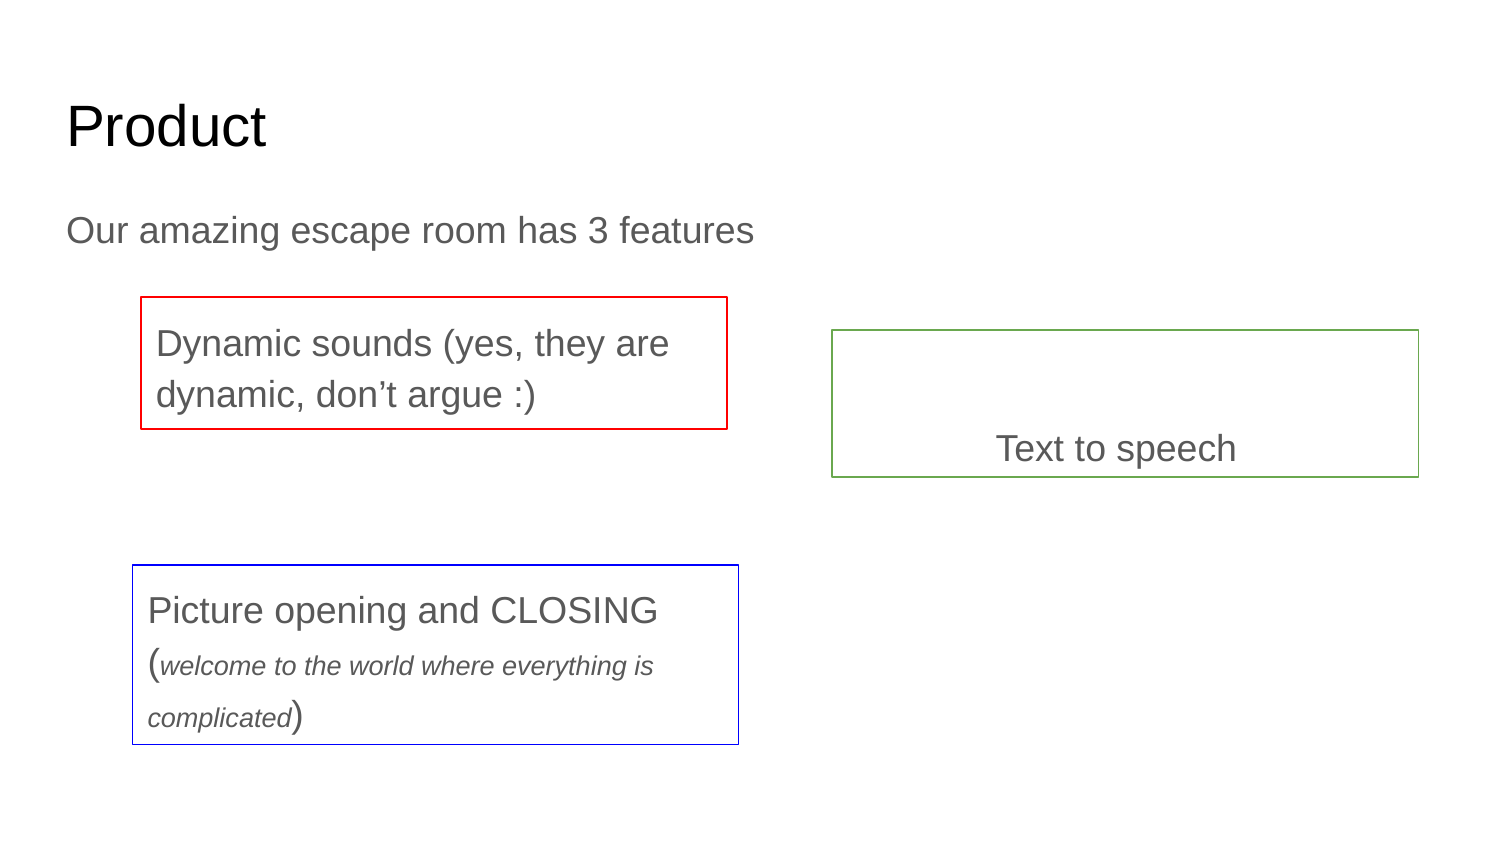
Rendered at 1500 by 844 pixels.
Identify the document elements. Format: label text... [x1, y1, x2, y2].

title Product [51, 72, 1449, 167]
text_box Text to speech [832, 329, 1419, 478]
text_box Picture opening and CLOSING (welcome to the world where everything is complicated) [132, 564, 739, 745]
text_box Dynamic sounds (yes, they are dynamic, don’t argue :) [140, 296, 728, 429]
list Our amazing escape room has 3 features [51, 183, 1449, 745]
